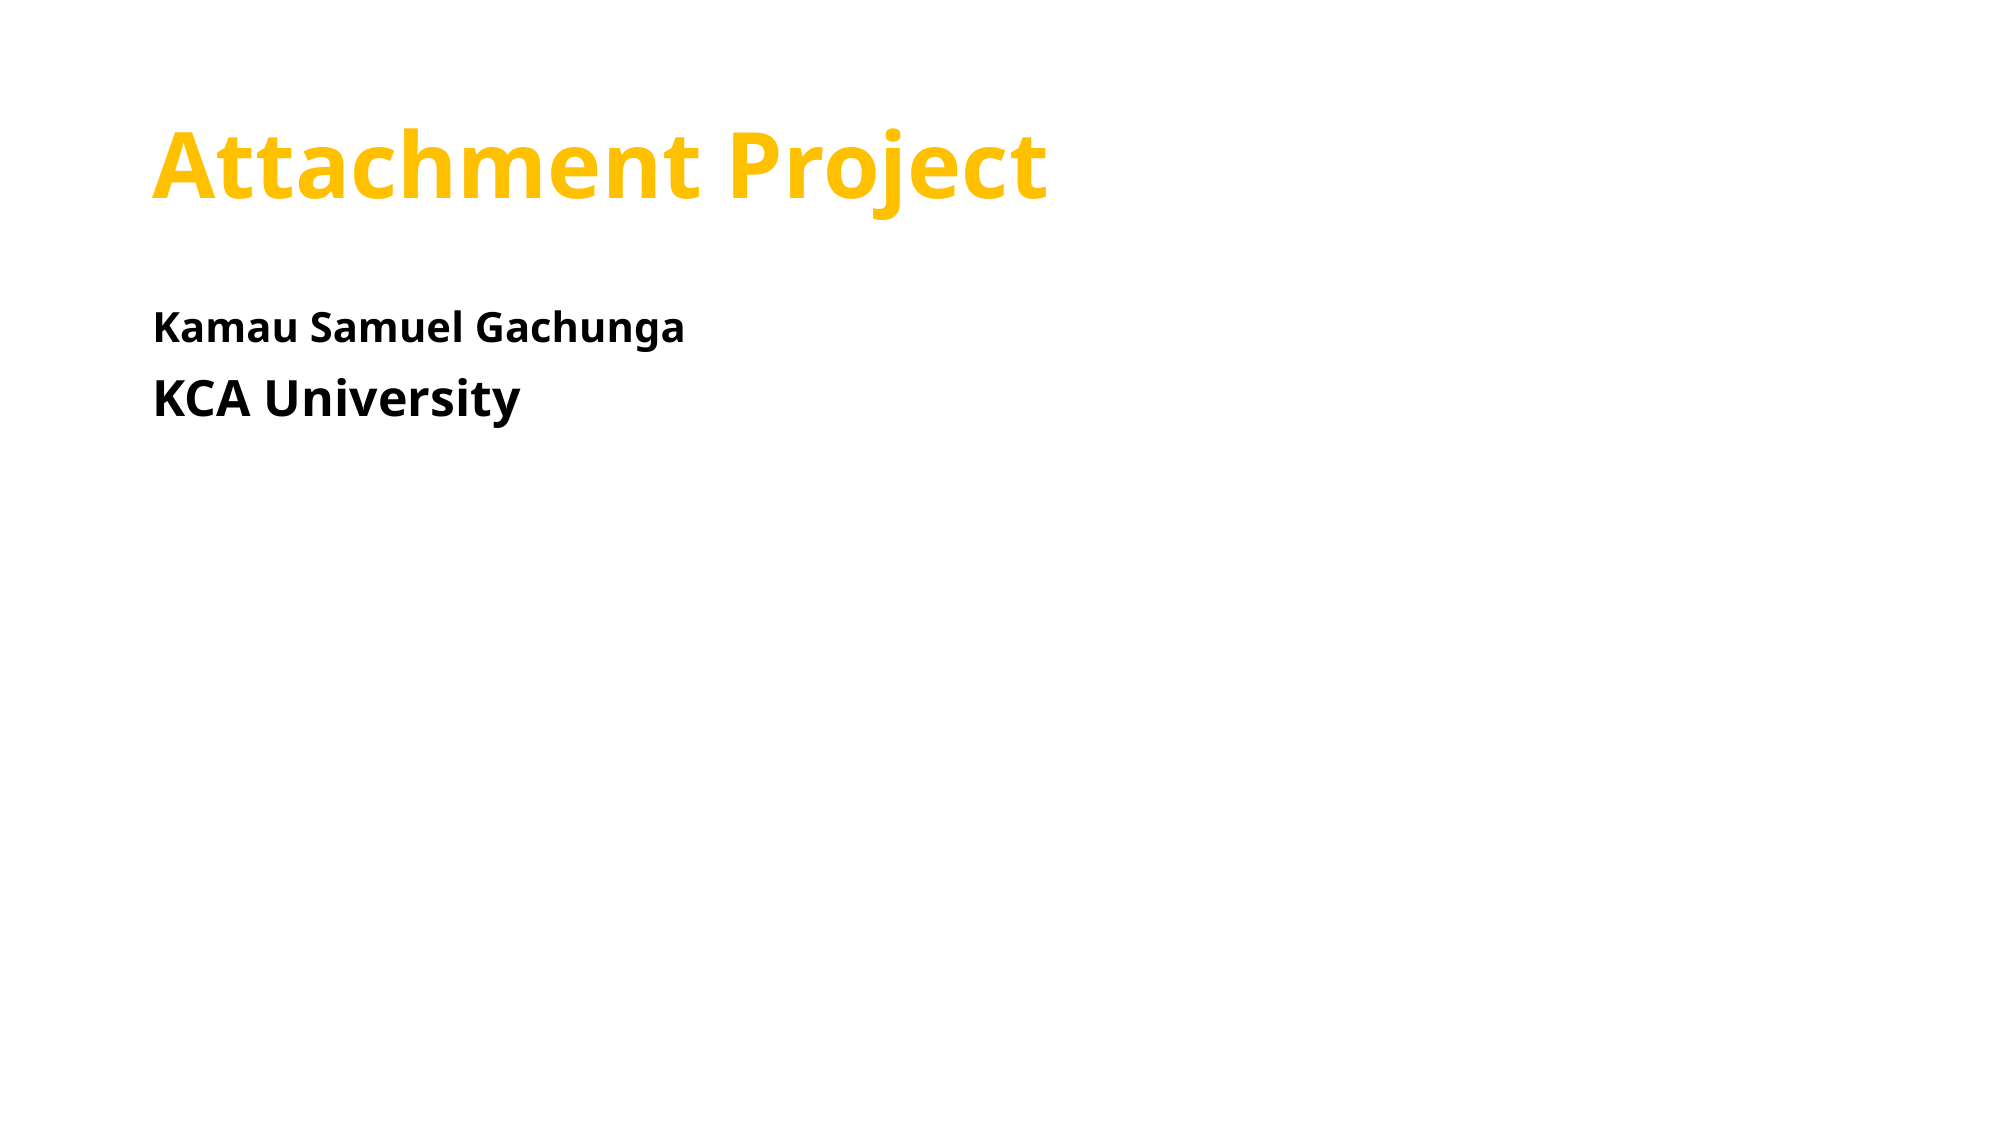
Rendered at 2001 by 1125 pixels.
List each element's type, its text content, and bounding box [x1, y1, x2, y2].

title Attachment Project [137, 59, 1863, 278]
list Kamau Samuel Gachunga KCA University [137, 299, 1863, 1014]
